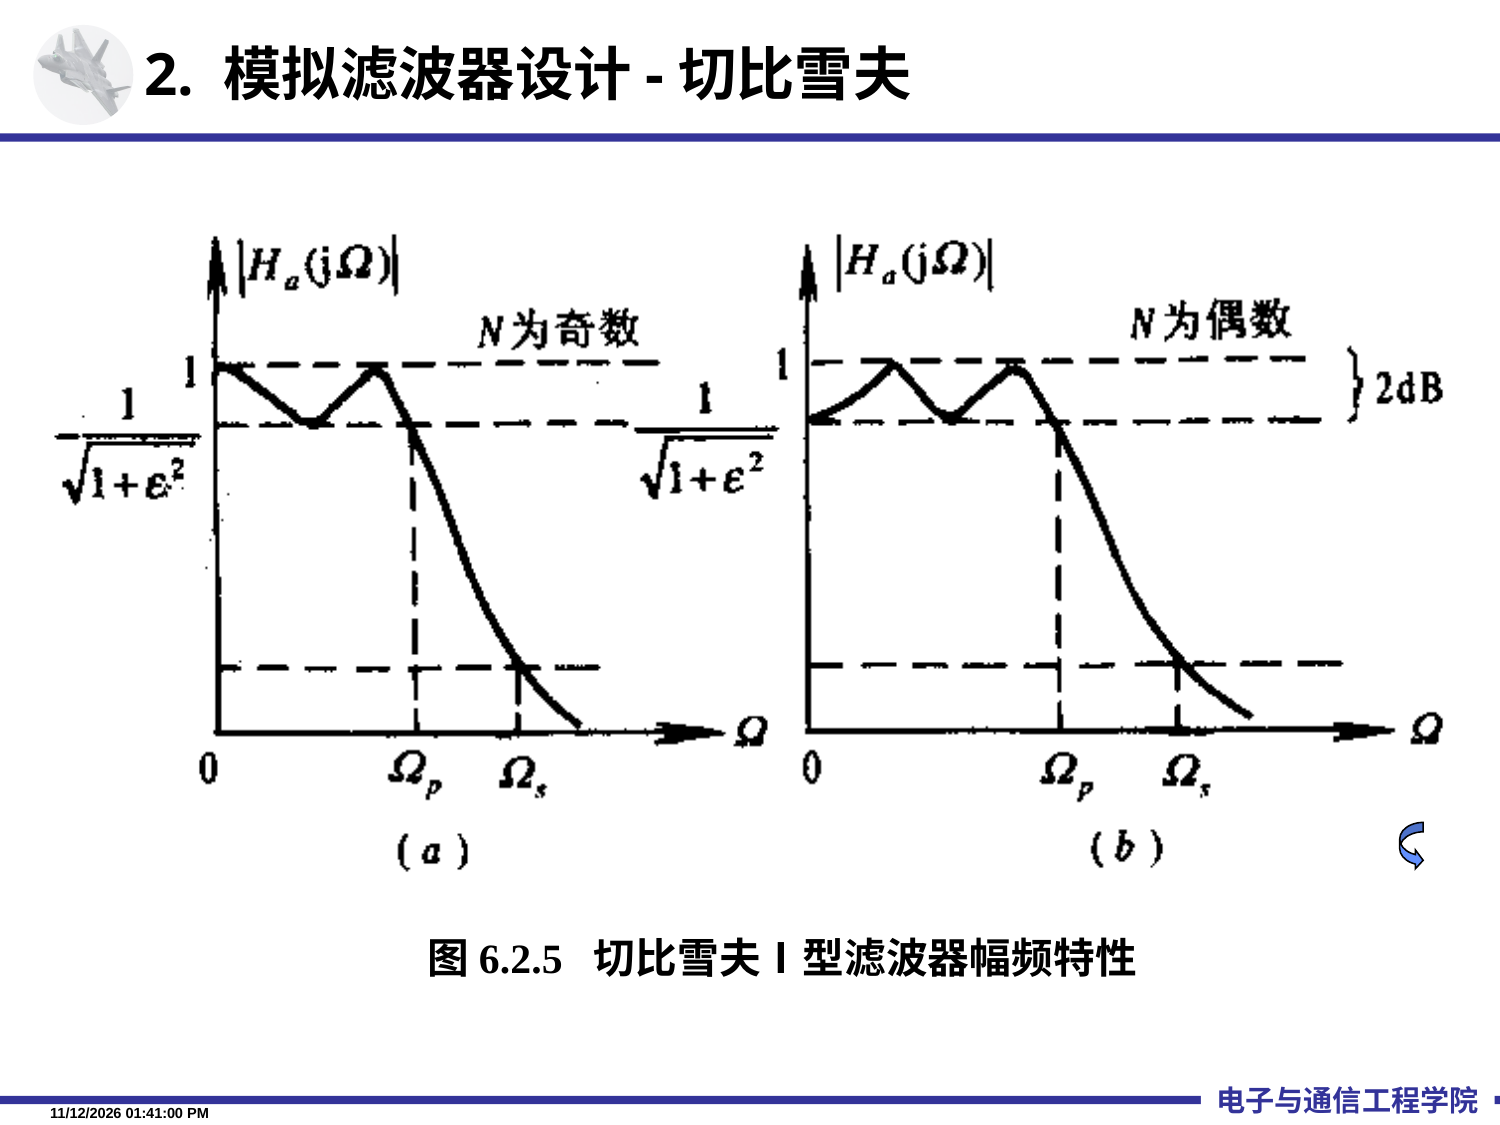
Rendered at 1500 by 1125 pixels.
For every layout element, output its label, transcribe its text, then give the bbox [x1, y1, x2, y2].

text_box 图6.2.5 切比雪夫Ⅰ型滤波器幅频特性 [412, 924, 1200, 990]
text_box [52, 207, 1454, 880]
title 2. 模拟滤波器设计-切比雪夫 [129, 12, 1405, 133]
